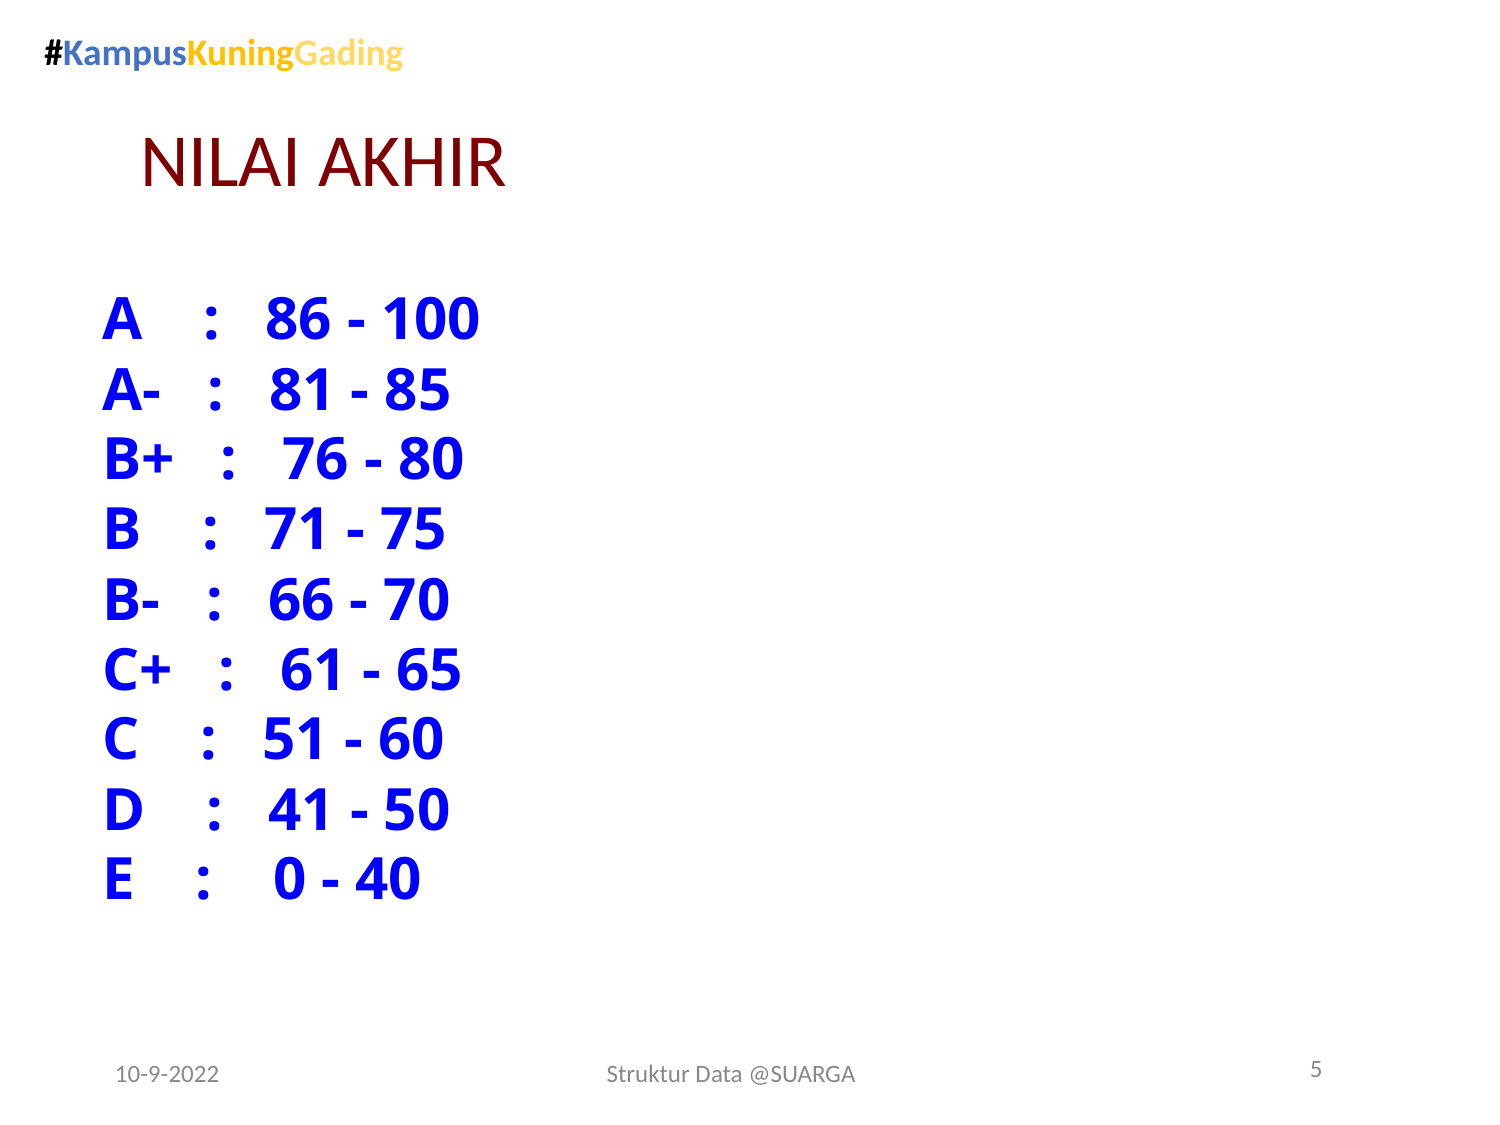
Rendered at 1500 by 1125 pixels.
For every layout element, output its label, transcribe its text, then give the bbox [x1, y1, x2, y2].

title NILAI AKHIR [125, 75, 1438, 238]
footer Struktur Data @SUARGA [487, 1042, 975, 1103]
slide_number 5 [1025, 1037, 1338, 1098]
list A : 86 - 100 A- : 81 - 85 B+ : 76 - 80 B : 71 - 75 B- : 66 - 70 C+ : 61 - 65 C : 51 - 60 D : 41 - 50 E : 0 - 40 [87, 274, 1488, 988]
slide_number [99, 1042, 463, 1103]
